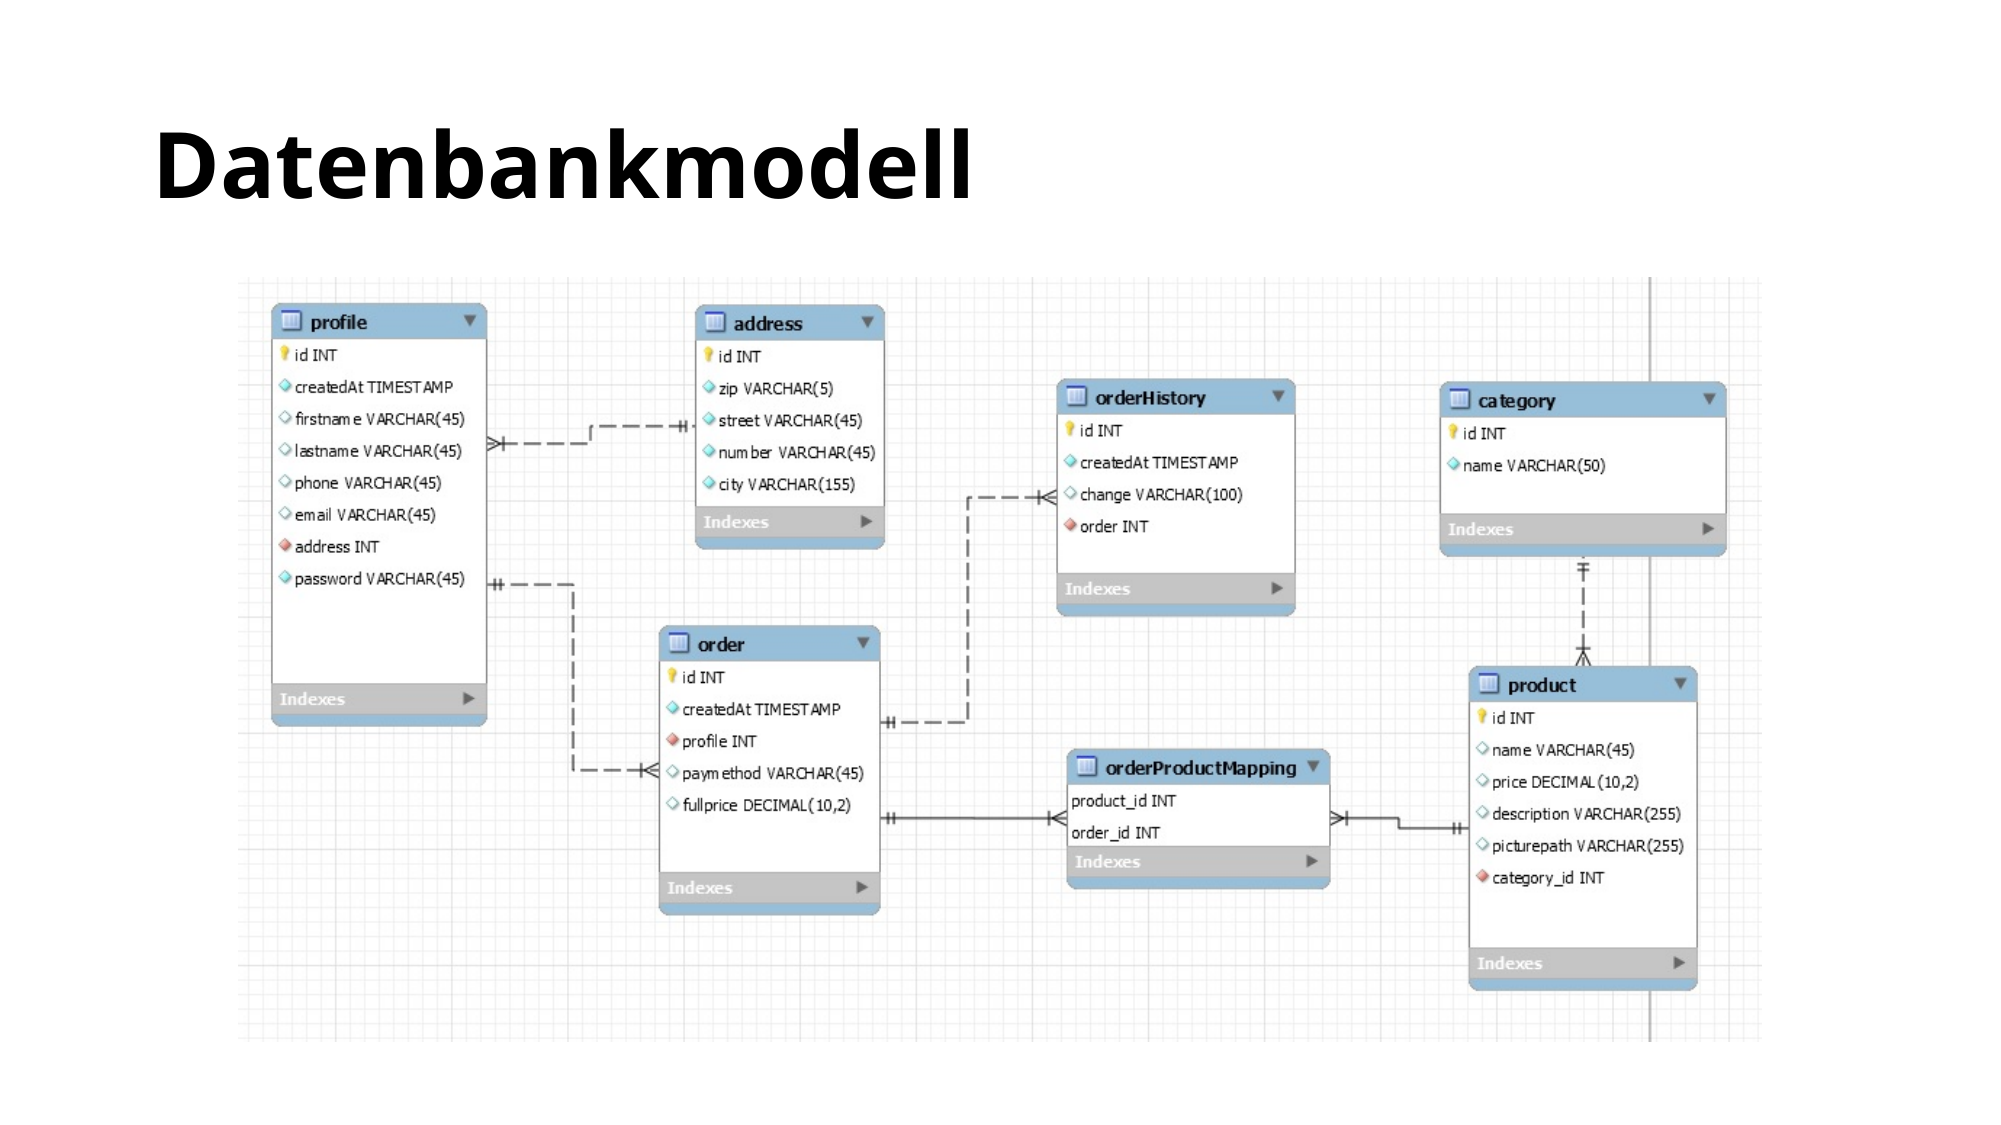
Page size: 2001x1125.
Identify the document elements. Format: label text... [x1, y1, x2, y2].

title Datenbankmodell [137, 59, 1863, 278]
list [238, 277, 1762, 1042]
